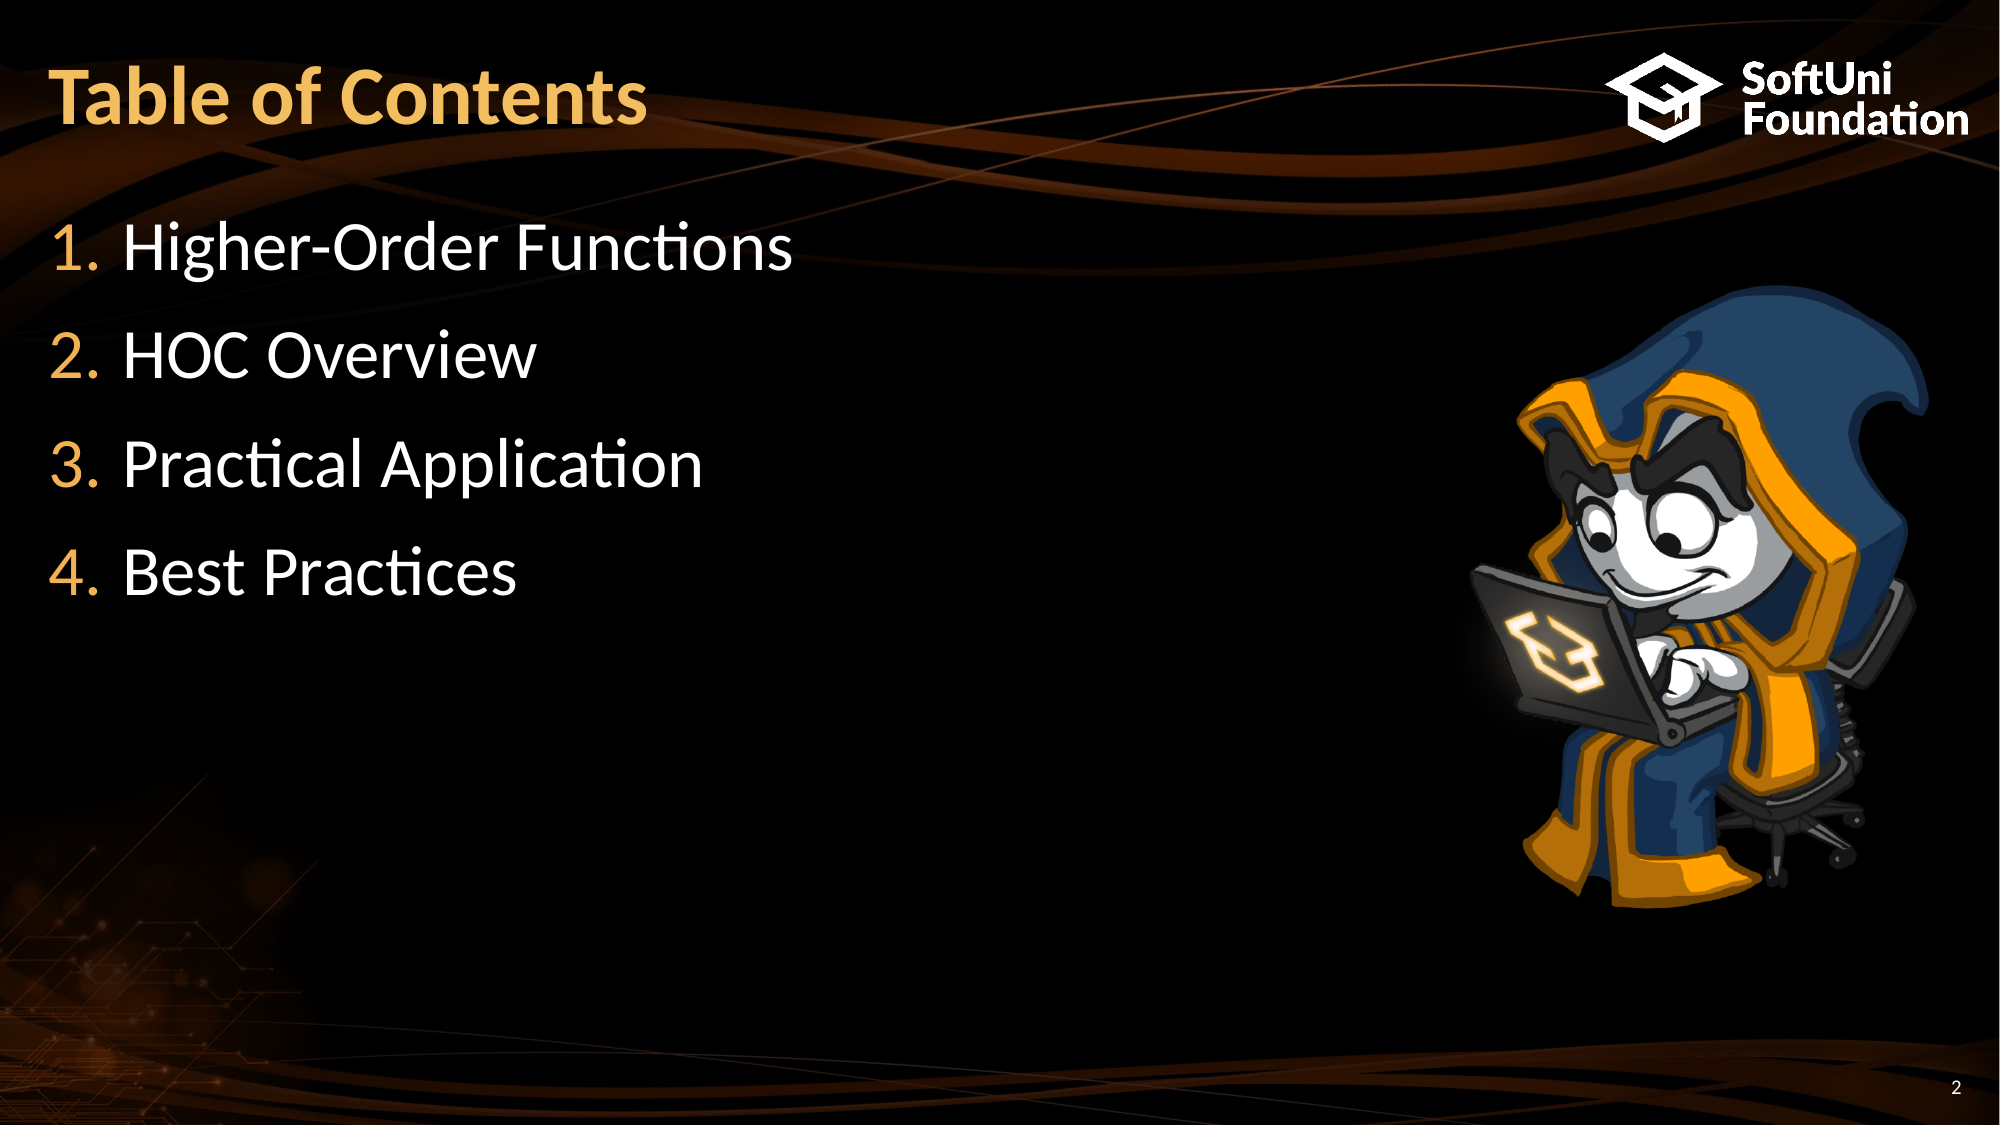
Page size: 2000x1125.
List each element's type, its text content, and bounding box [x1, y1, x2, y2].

slide_number 2 [1897, 1070, 1968, 1103]
title Table of Contents [30, 6, 1602, 189]
list Higher-Order Functions HOC Overview Practical Application Best Practices [31, 195, 1968, 1103]
picture [0, 0, 2000, 1125]
